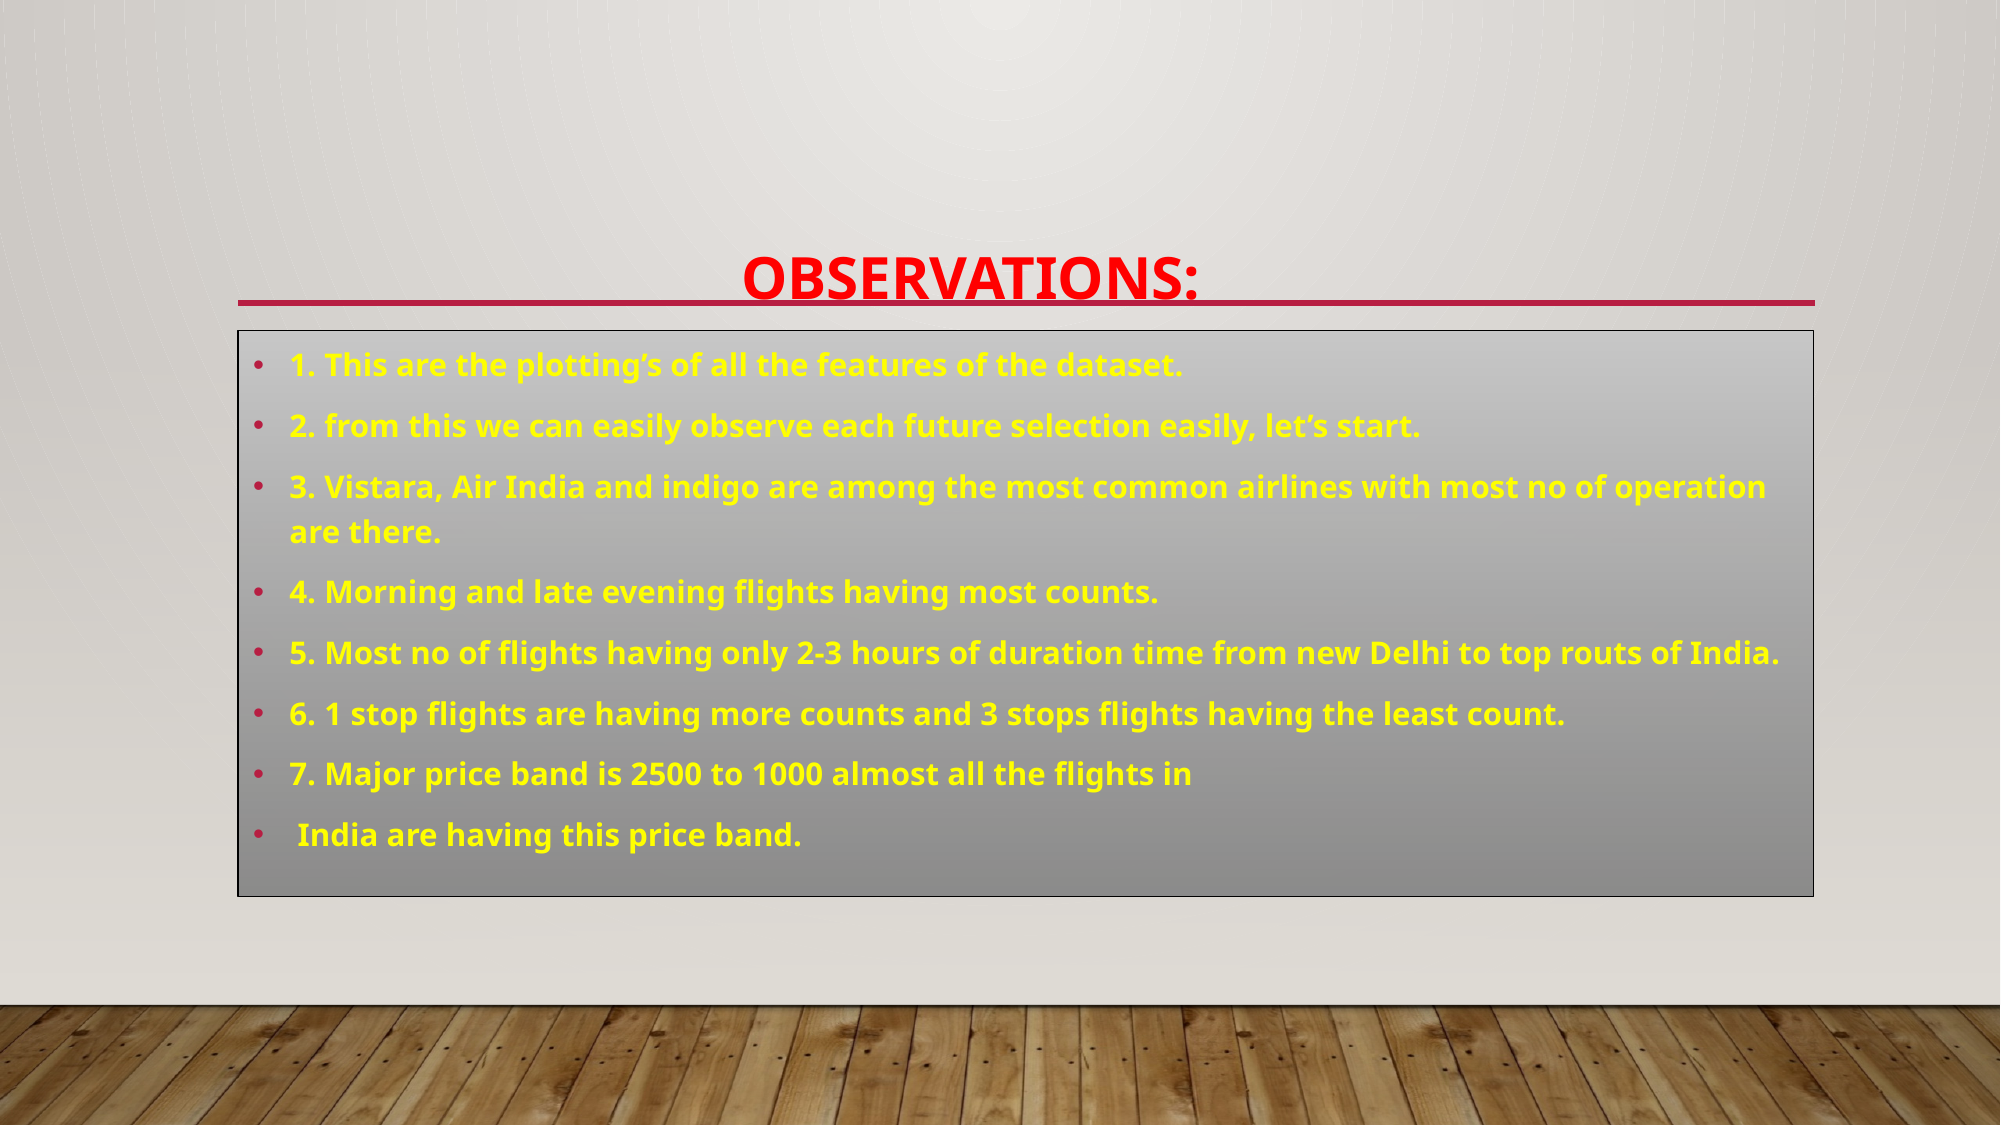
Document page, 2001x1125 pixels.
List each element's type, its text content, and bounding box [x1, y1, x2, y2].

picture [0, 1005, 2000, 1125]
title OBSERVATIONS: [726, 189, 1388, 313]
list 1. This are the plotting’s of all the features of the dataset. 2. from this we can easily observe each future selection easily, let’s start. 3. Vistara, Air India and indigo are among the most common airlines with most no of operation are there. 4. Morning and late evening flights having most counts. 5. Most no of flights having only 2-3 hours of duration time from new Delhi to top routs of India. 6. 1 stop flights are having more counts and 3 stops flights having the least count. 7. Major price band is 2500 to 1000 almost all the flights in India are having this price band. [237, 330, 1814, 897]
